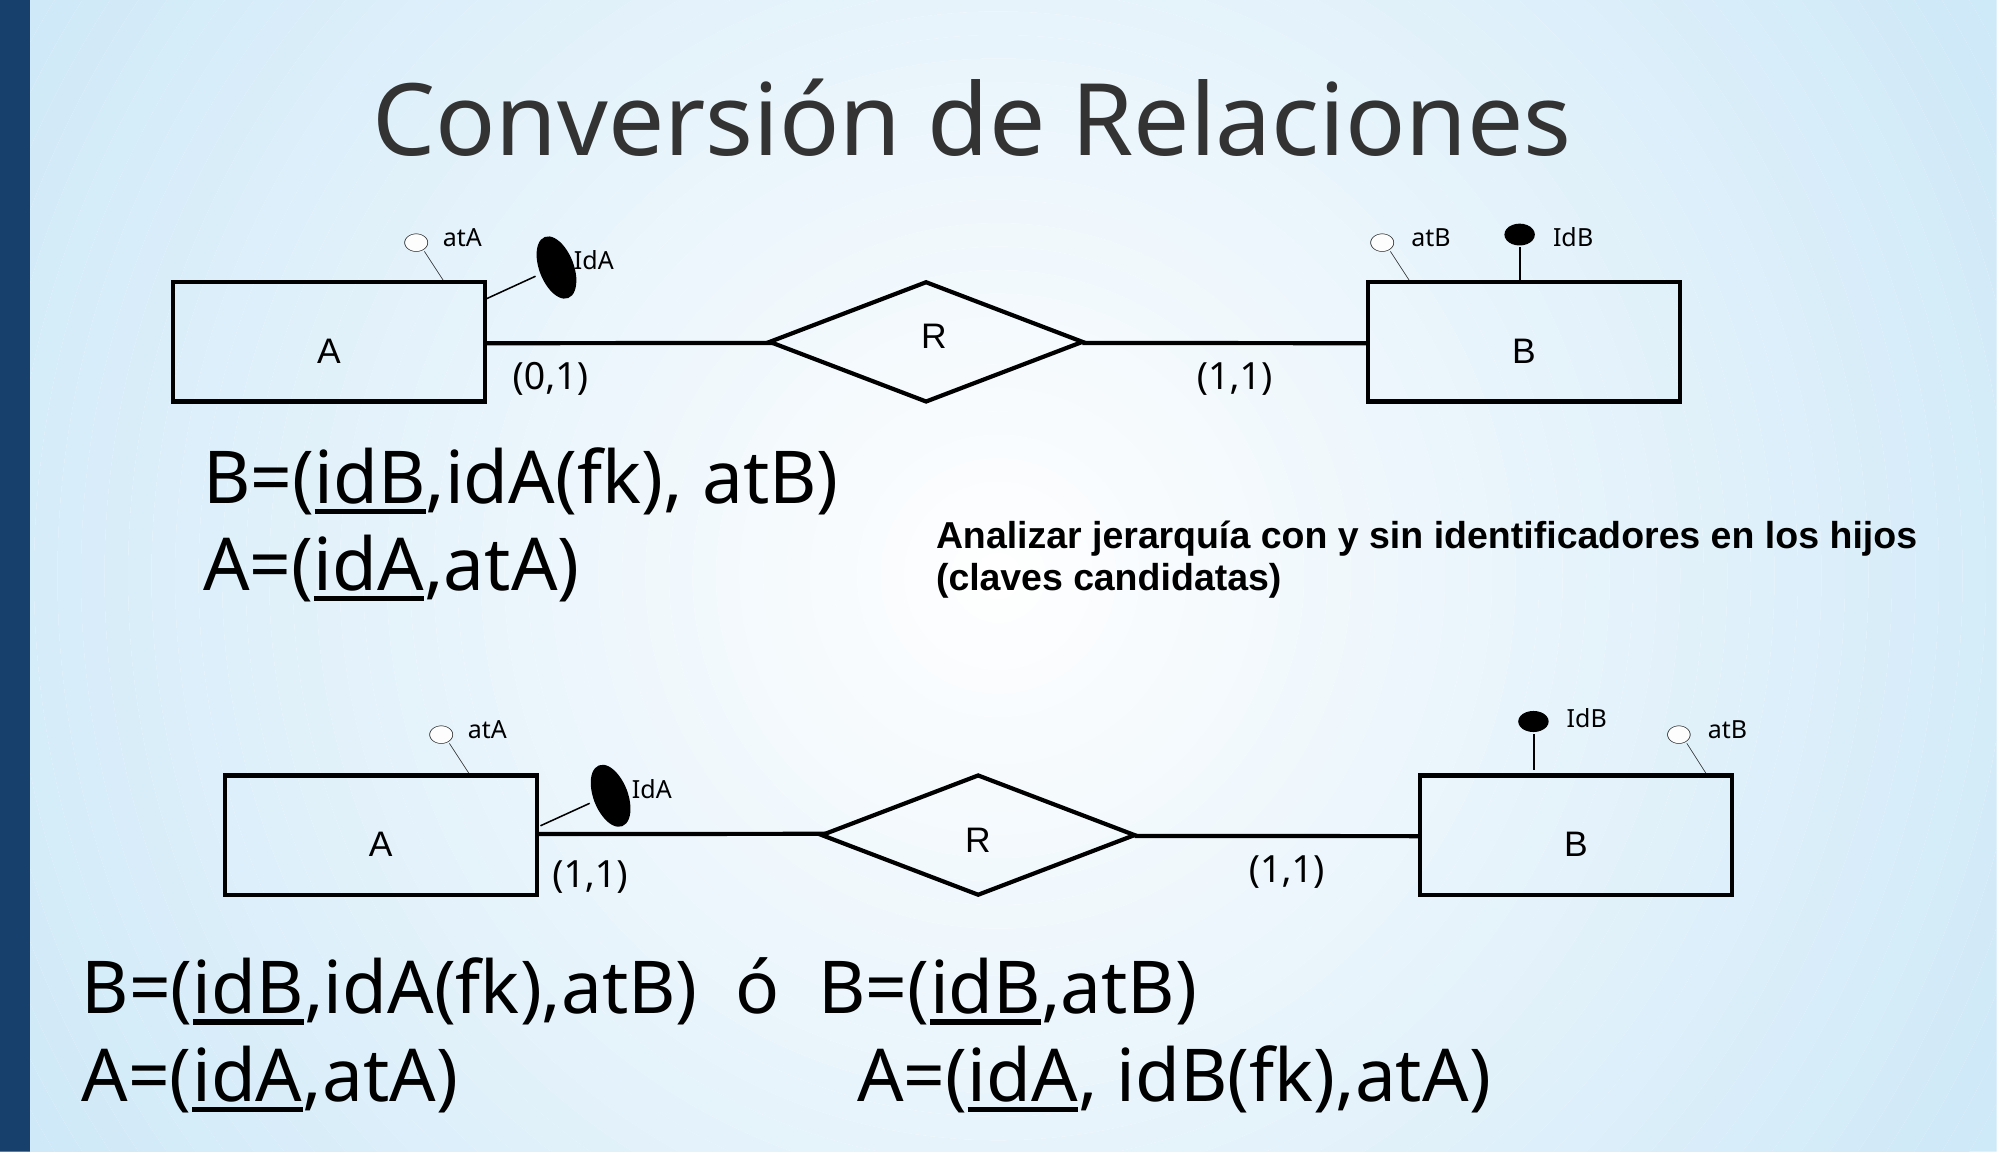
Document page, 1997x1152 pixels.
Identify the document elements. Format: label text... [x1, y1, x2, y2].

text_box atB [1690, 704, 1878, 753]
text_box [1518, 711, 1549, 770]
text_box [1367, 281, 1681, 402]
picture [401, 230, 447, 283]
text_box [172, 281, 486, 402]
text_box atA [450, 704, 638, 753]
text_box atB [1393, 212, 1535, 261]
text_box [1504, 224, 1535, 283]
text_box Analizar jerarquía con y sin identificadores en los hijos (claves candidatas) [921, 507, 1997, 610]
text_box B=(idB,idA(fk),atB) ó B=(idB,atB) A=(idA,atA) A=(idA, idB(fk),atA) [64, 932, 1997, 1125]
text_box B=(idB,idA(fk), atB) A=(idA,atA) [185, 421, 1997, 614]
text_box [1419, 775, 1733, 895]
text_box (0,1) [495, 351, 715, 406]
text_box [486, 231, 584, 304]
picture [1663, 723, 1709, 775]
picture [426, 723, 472, 775]
text_box IdB [1548, 693, 1702, 741]
text_box IdA [588, 235, 744, 284]
text_box IdA [641, 764, 802, 812]
text_box (1,1) [1231, 846, 1416, 899]
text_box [224, 775, 538, 895]
text_box Conversión de Relaciones [354, 46, 1997, 213]
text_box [821, 775, 1135, 895]
picture [1367, 230, 1413, 283]
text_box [769, 281, 1114, 402]
text_box (1,1) [1179, 351, 1364, 406]
text_box IdB [1535, 212, 1688, 261]
text_box (1,1) [534, 842, 755, 904]
text_box atA [425, 212, 613, 260]
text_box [540, 759, 638, 832]
